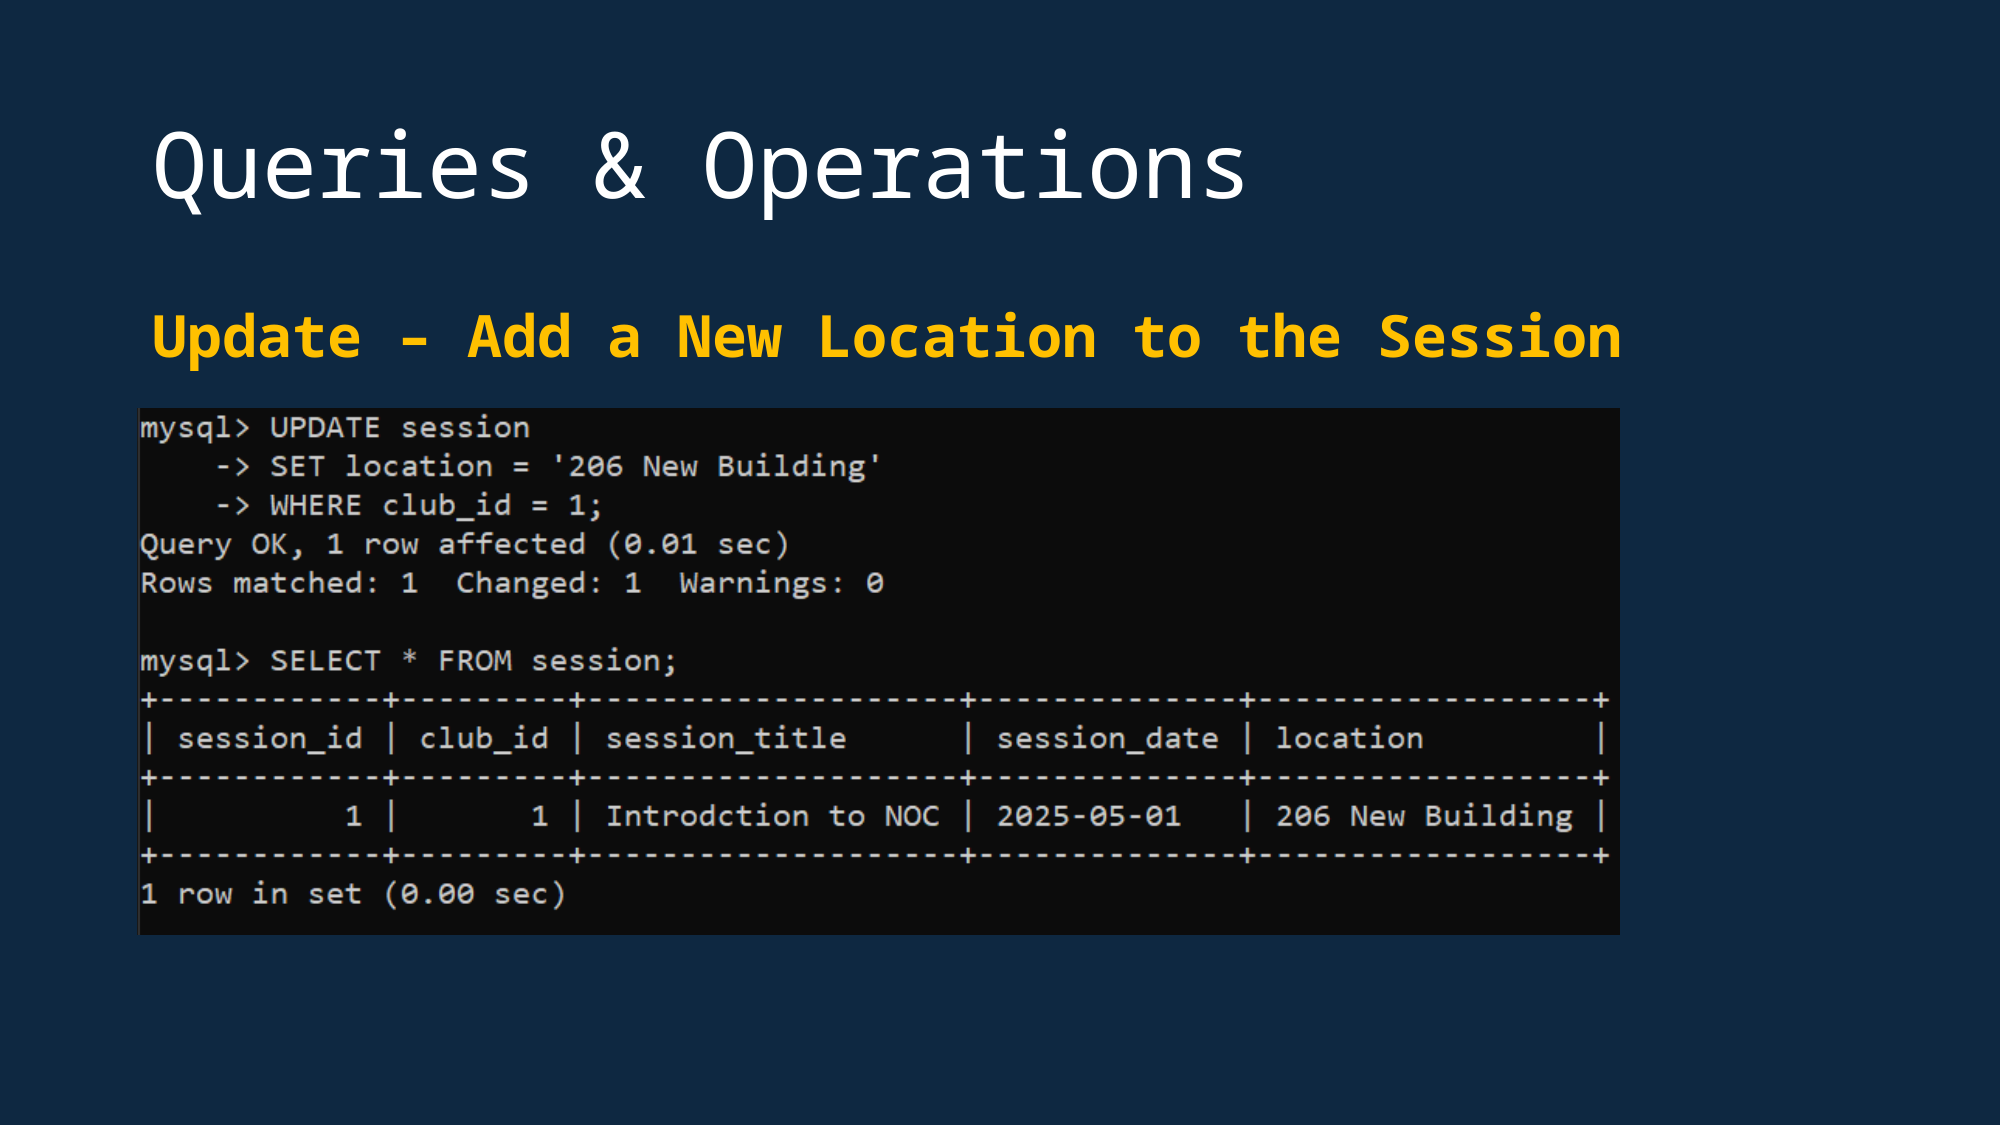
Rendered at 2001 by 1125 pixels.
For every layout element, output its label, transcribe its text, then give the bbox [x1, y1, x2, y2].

title Queries & Operations [137, 59, 1863, 278]
list Update – Add a New Location to the Session [137, 299, 1863, 1014]
picture [136, 408, 1620, 935]
